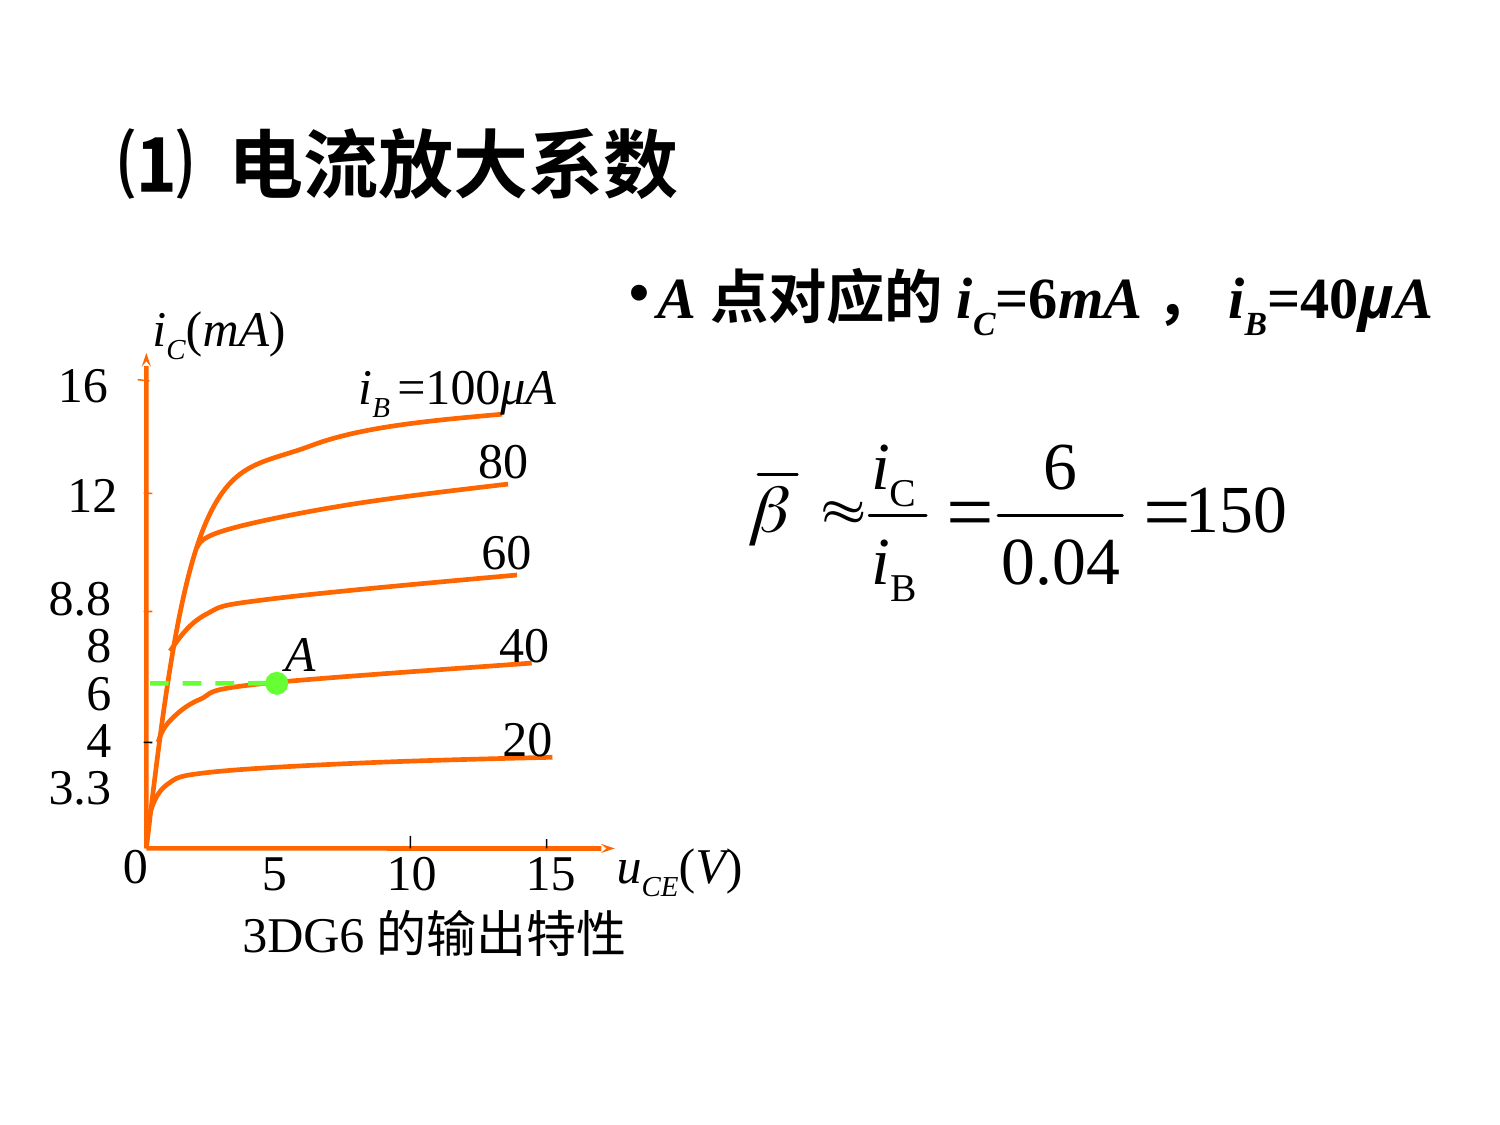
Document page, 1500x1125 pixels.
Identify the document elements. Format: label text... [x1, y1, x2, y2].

list A点对应的iC=6mA，iB=40μA [614, 252, 1500, 376]
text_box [33, 289, 821, 974]
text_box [736, 425, 1301, 617]
title ⑴ 电流放大系数 [103, 59, 1397, 278]
